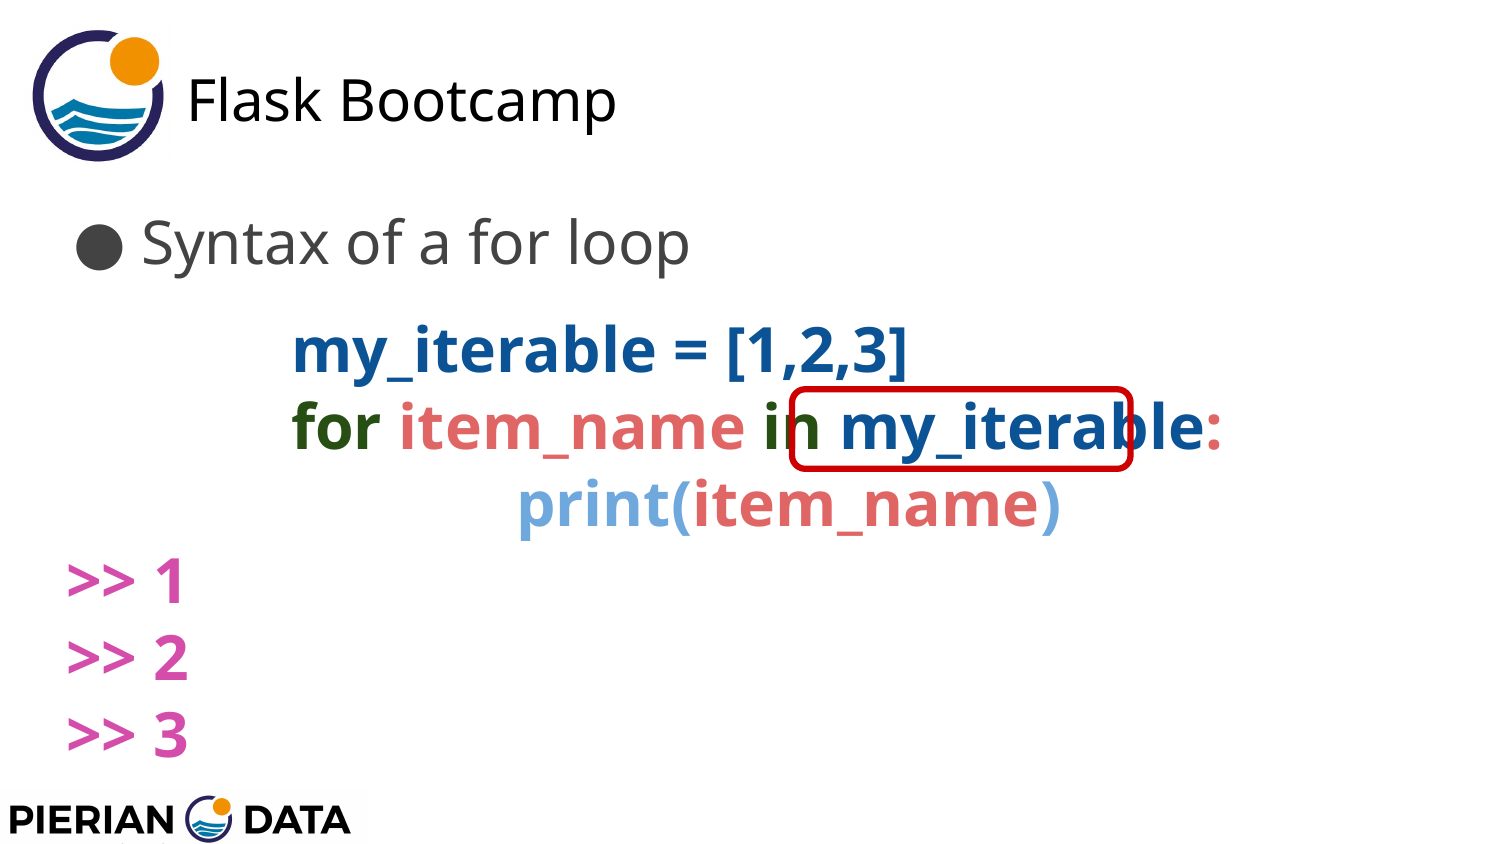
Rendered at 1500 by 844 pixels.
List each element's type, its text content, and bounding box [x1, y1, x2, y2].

picture [0, 787, 368, 844]
picture [24, 24, 172, 167]
text_box [791, 389, 1131, 469]
title Flask Bootcamp [176, 48, 1449, 143]
list Syntax of a for loop my_iterable = [1,2,3] for item_name in my_iterable: print(item_name) >> 1 >> 2 >> 3 [51, 189, 1476, 750]
